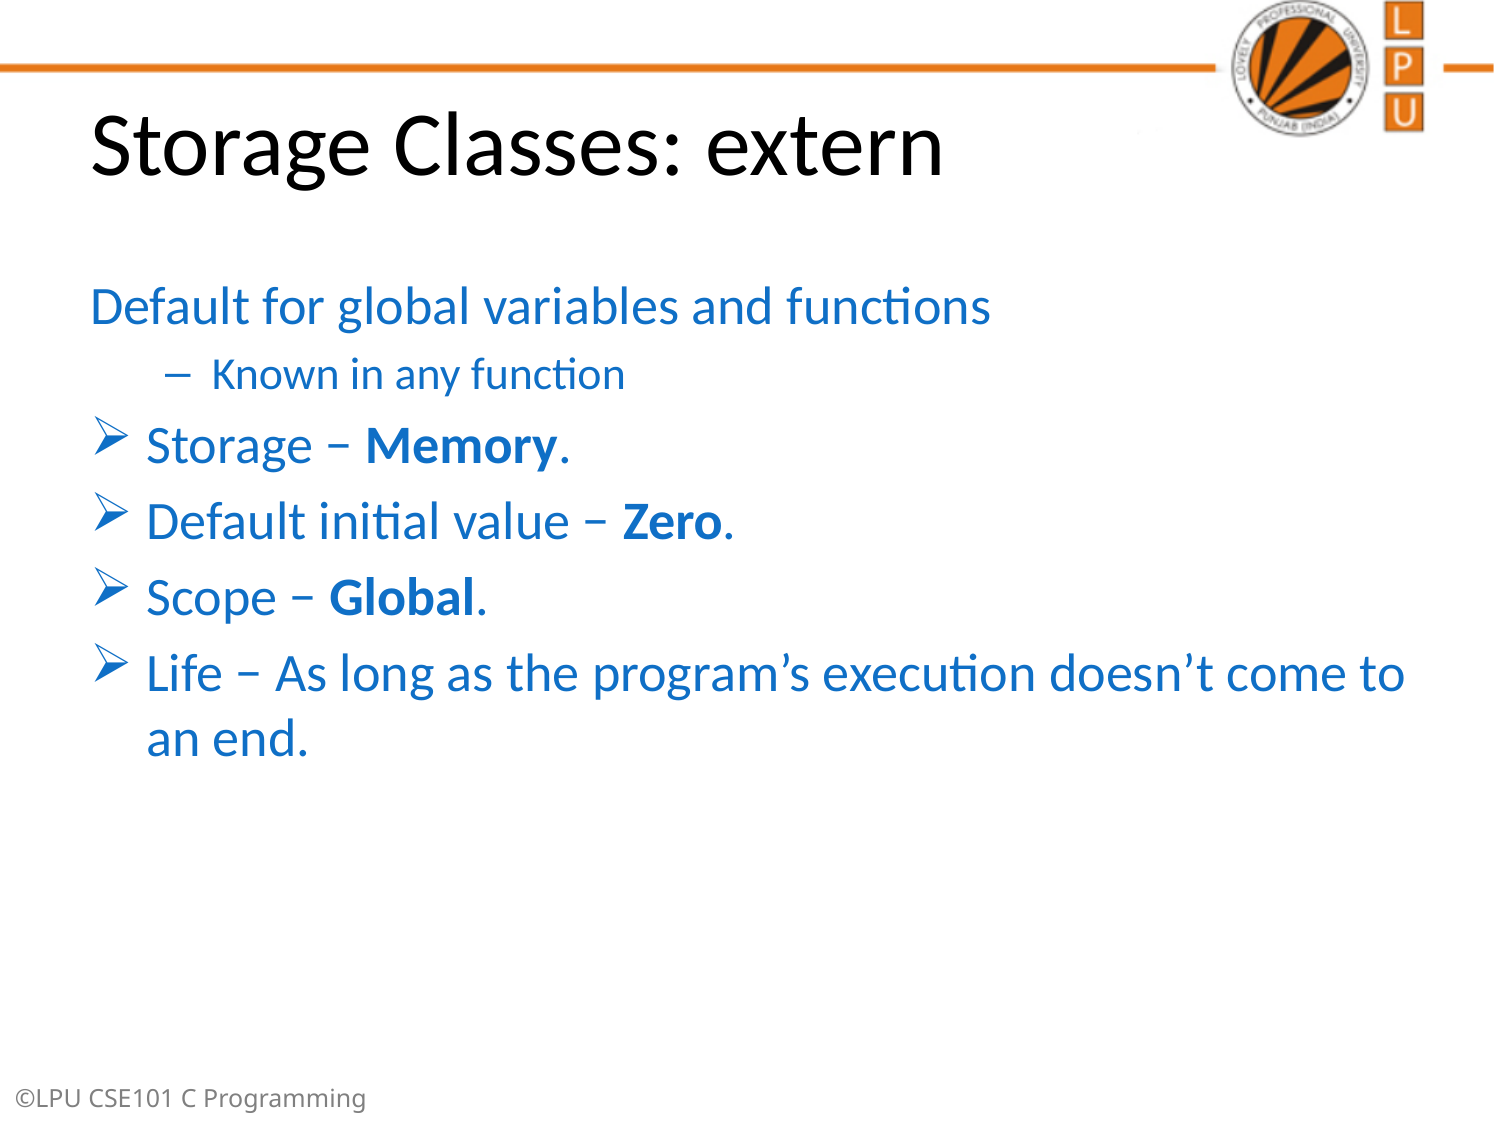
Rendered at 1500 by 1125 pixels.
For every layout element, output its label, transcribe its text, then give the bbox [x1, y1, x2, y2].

picture [0, 0, 1497, 155]
list Default for global variables and functions Known in any function Storage − Memory. Default initial value − Zero. Scope − Global. Life − As long as the program’s execution doesn’t come to an end. [75, 262, 1425, 1005]
title Storage Classes: extern [75, 45, 1425, 233]
